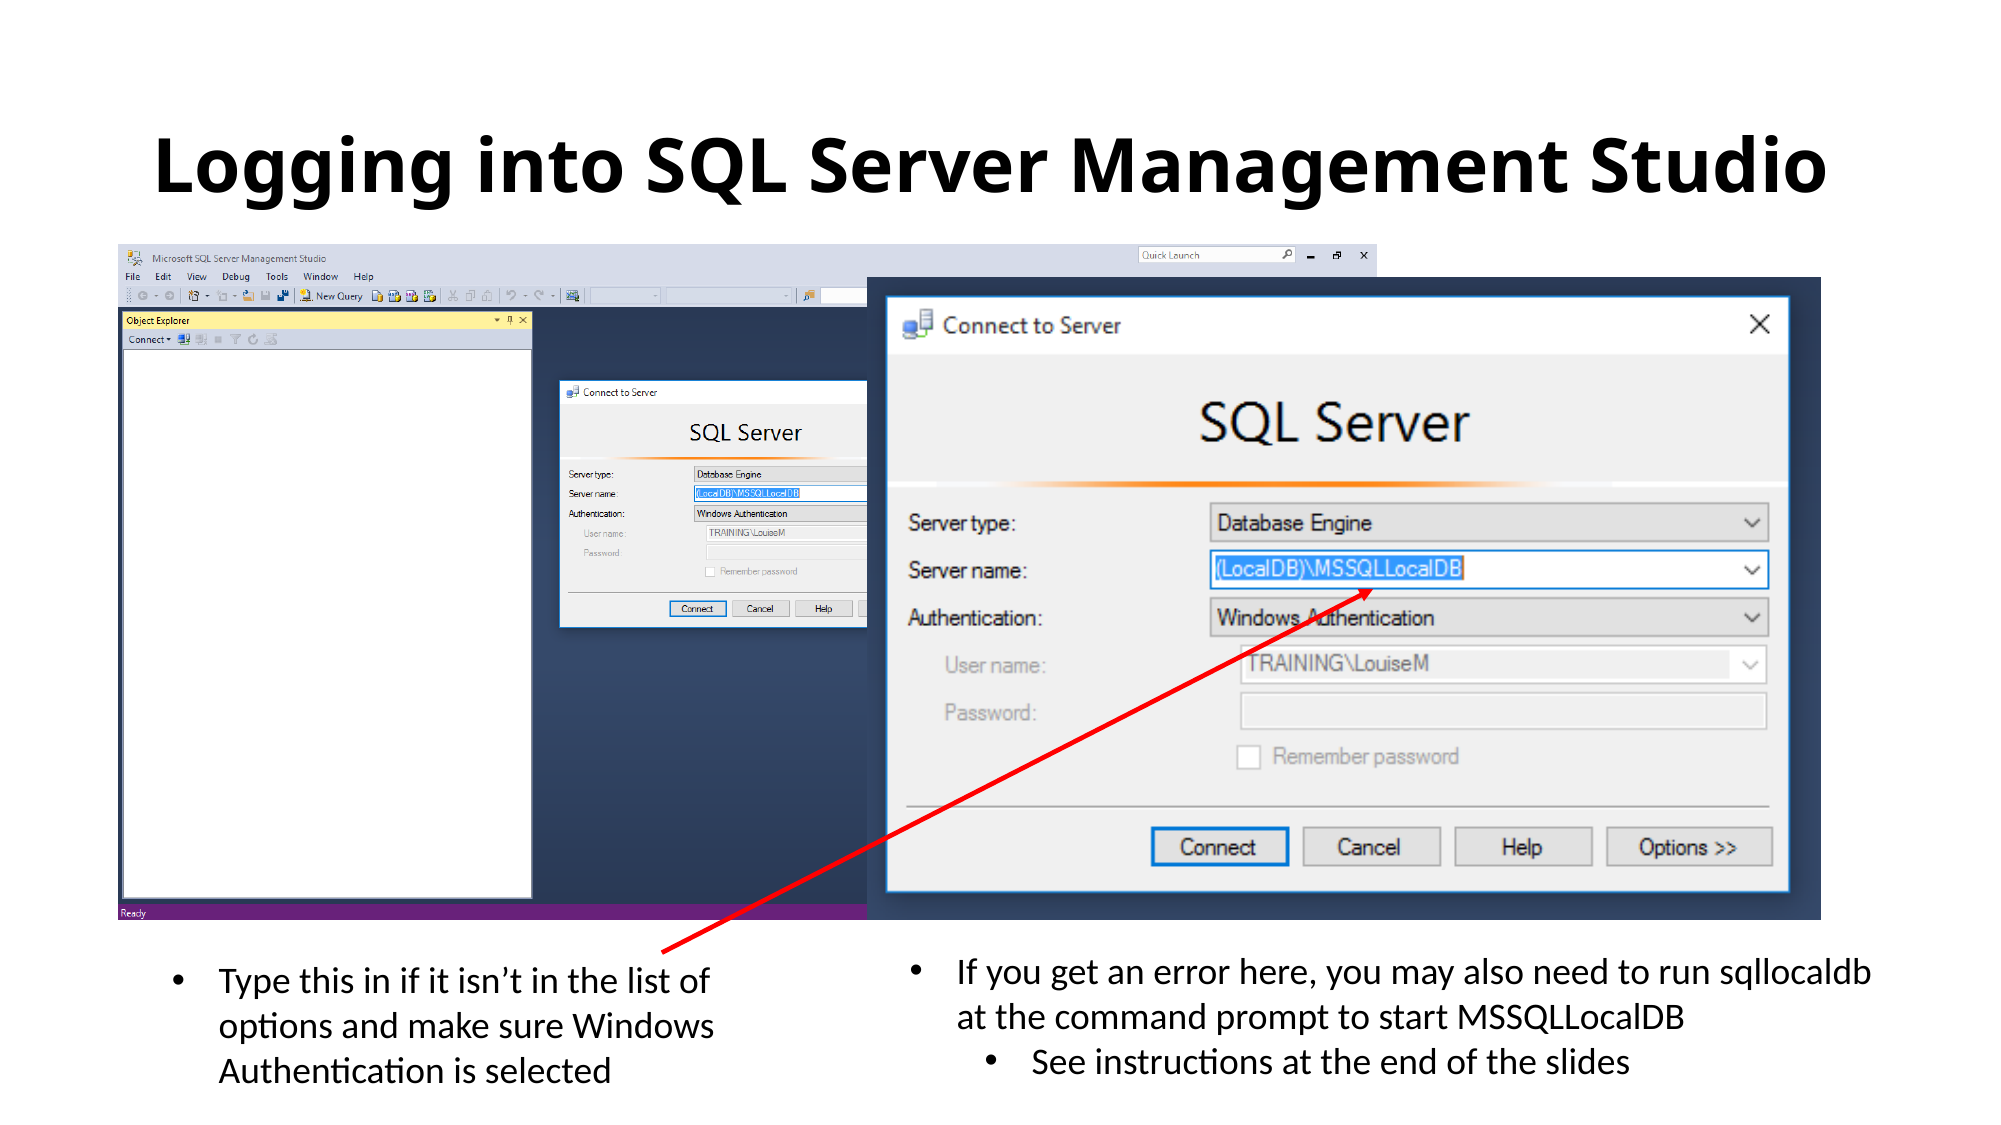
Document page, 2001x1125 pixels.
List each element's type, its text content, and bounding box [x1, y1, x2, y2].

text_box If you get an error here, you may also need to run sqllocaldb at the command prompt to start MSSQLLocalDB See instructions at the end of the slides [894, 940, 1897, 1125]
picture [118, 244, 1821, 920]
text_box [661, 588, 1374, 953]
title Logging into SQL Server Management Studio [137, 59, 1863, 278]
text_box Type this in if it isn’t in the list of options and make sure Windows Authentication is selected [157, 949, 825, 1099]
